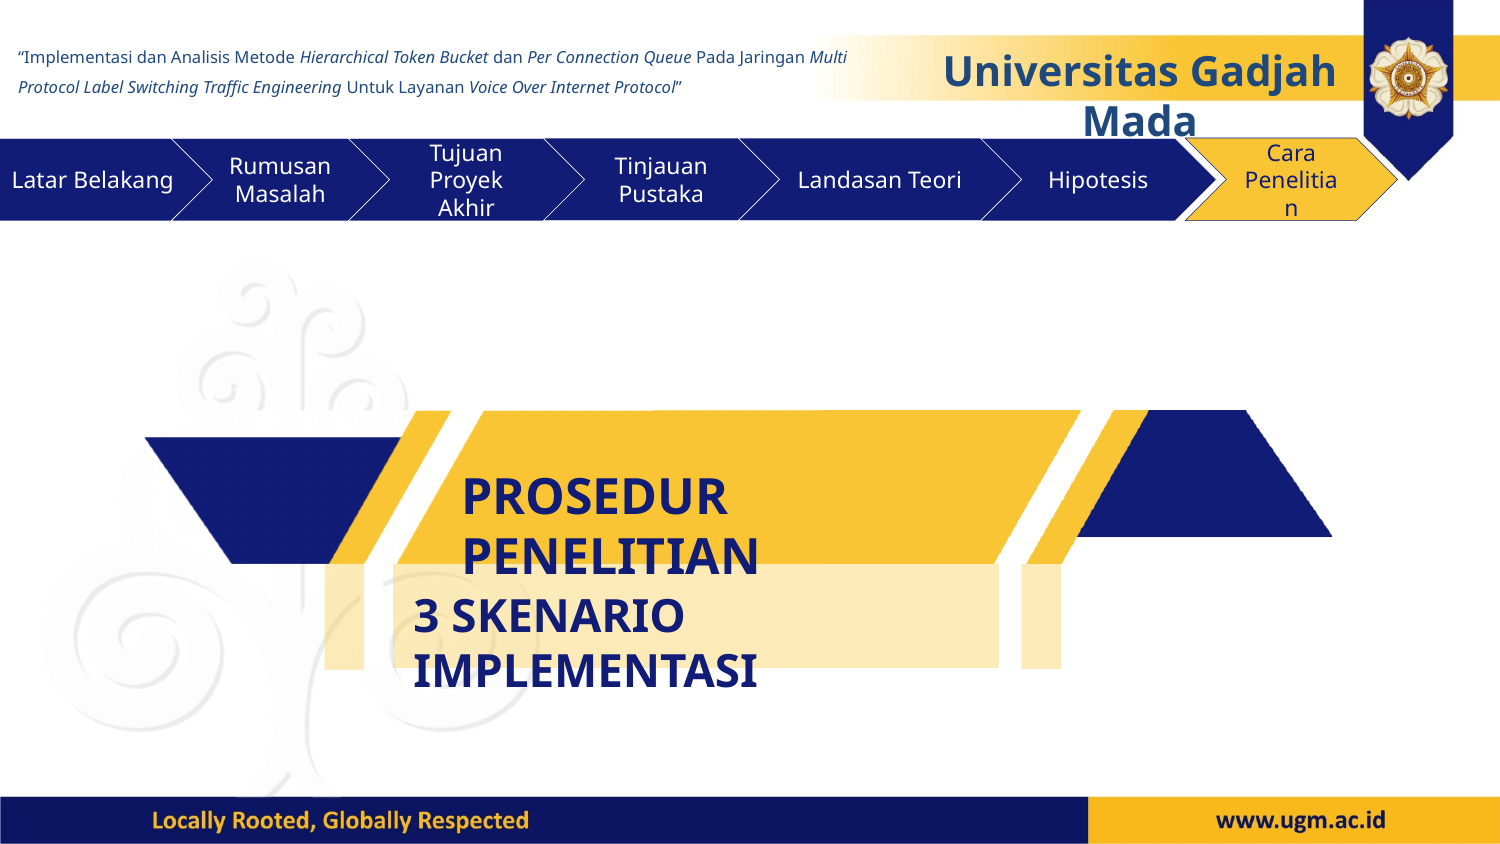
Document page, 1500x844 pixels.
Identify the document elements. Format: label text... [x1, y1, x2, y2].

text_box Landasan Teori [736, 135, 1024, 223]
text_box “Implementasi dan Analisis Metode Hierarchical Token Bucket dan Per Connection Queue Pada Jaringan Multi Protocol Label Switching Traffic Engineering Untuk Layanan Voice Over Internet Protocol” [3, 29, 868, 104]
text_box 3 SKENARIO IMPLEMENTASI [398, 678, 1010, 705]
text_box Universitas Gadjah Mada [927, 37, 1353, 153]
text_box Tinjauan Pustaka [541, 135, 775, 223]
text_box Hipotesis [980, 136, 1219, 224]
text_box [143, 409, 1333, 564]
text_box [324, 572, 1062, 671]
text_box Latar Belakang [0, 136, 208, 224]
text_box Tujuan Proyek Akhir [346, 136, 580, 224]
text_box Cara Penelitian [1183, 135, 1400, 223]
picture [0, 0, 1500, 844]
text_box Rumusan Masalah [169, 136, 386, 224]
